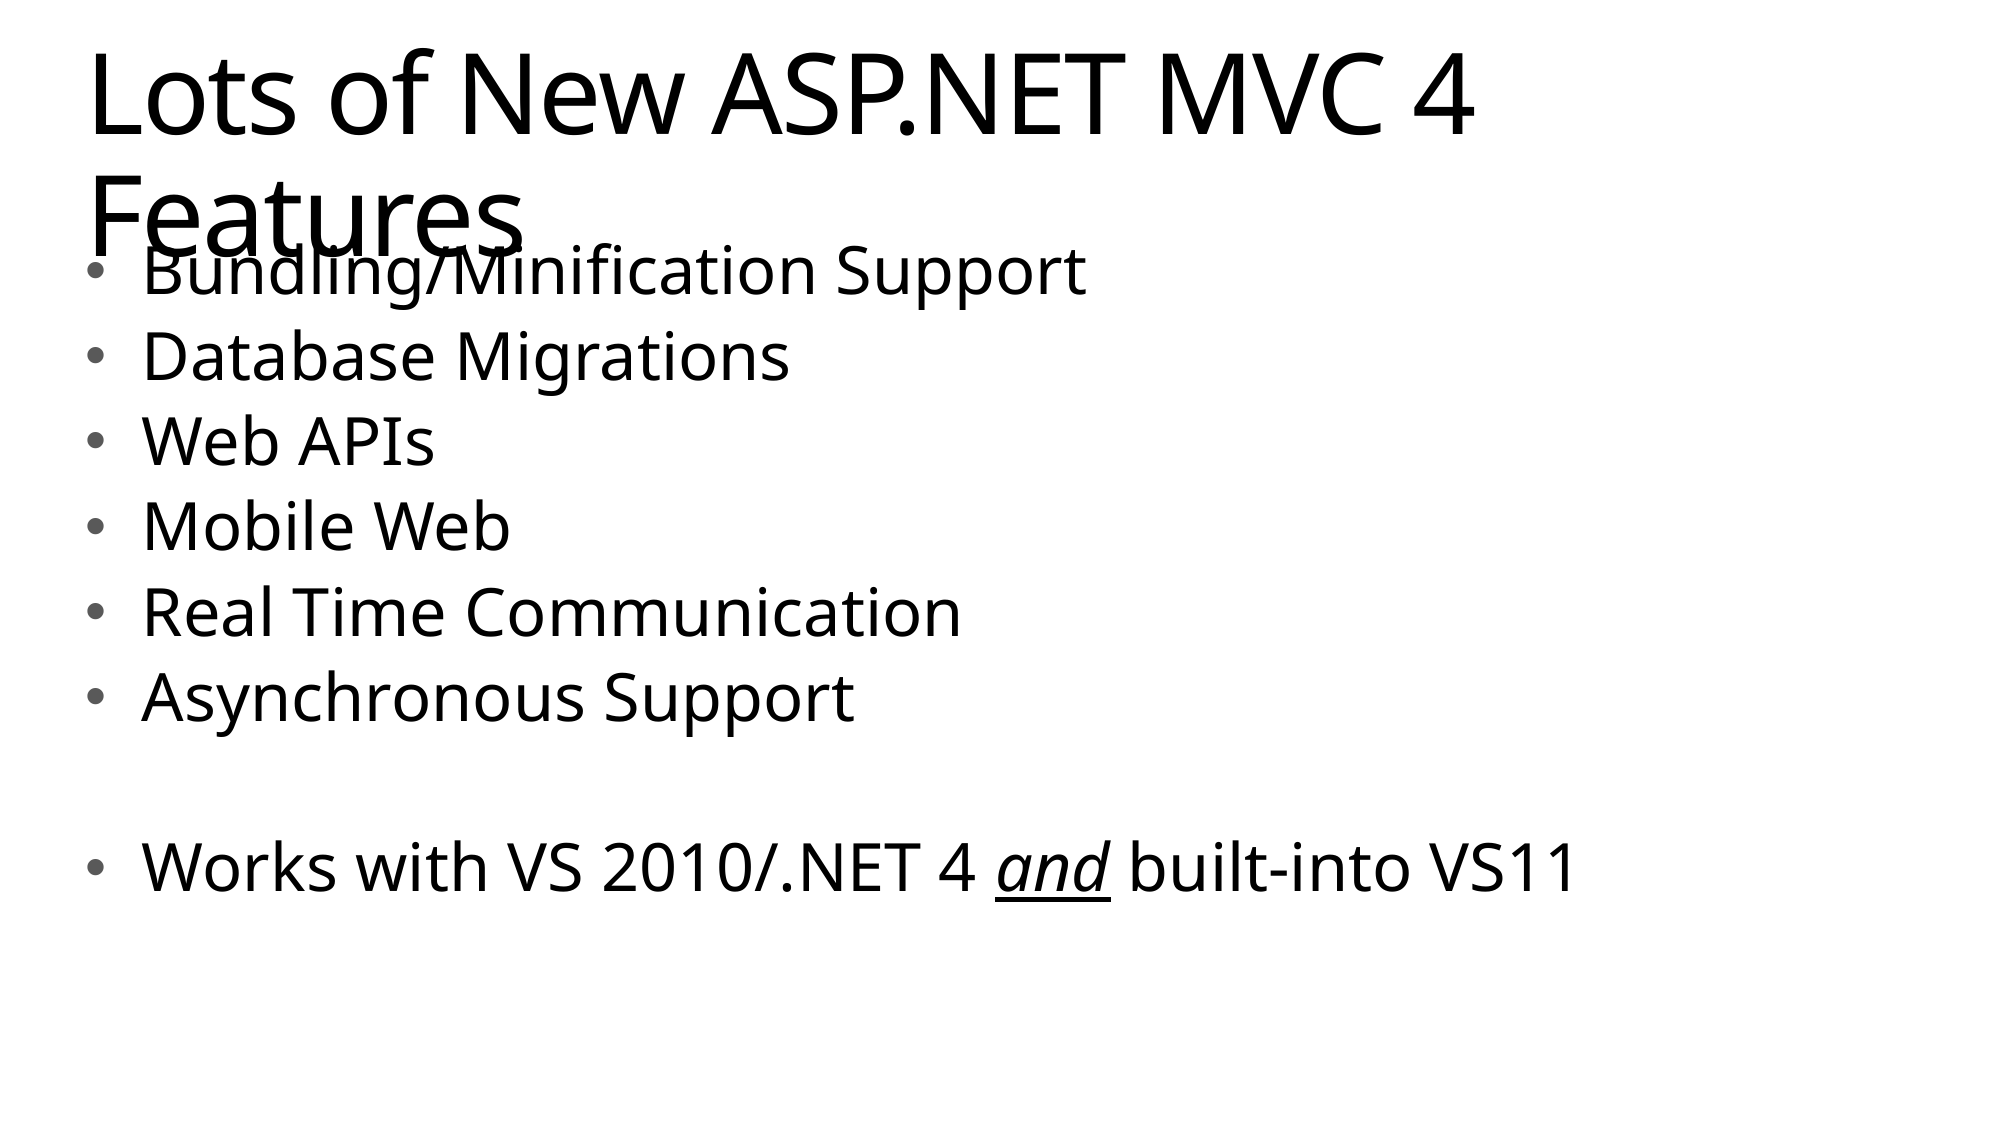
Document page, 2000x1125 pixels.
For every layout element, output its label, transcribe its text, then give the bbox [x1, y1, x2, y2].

title Lots of New ASP.NET MVC 4 Features [85, 37, 1914, 161]
list Bundling/Minification Support Database Migrations Web APIs Mobile Web Real Time Communication Asynchronous Support Works with VS 2010/.NET 4 and built-into VS11 [85, 237, 1914, 933]
